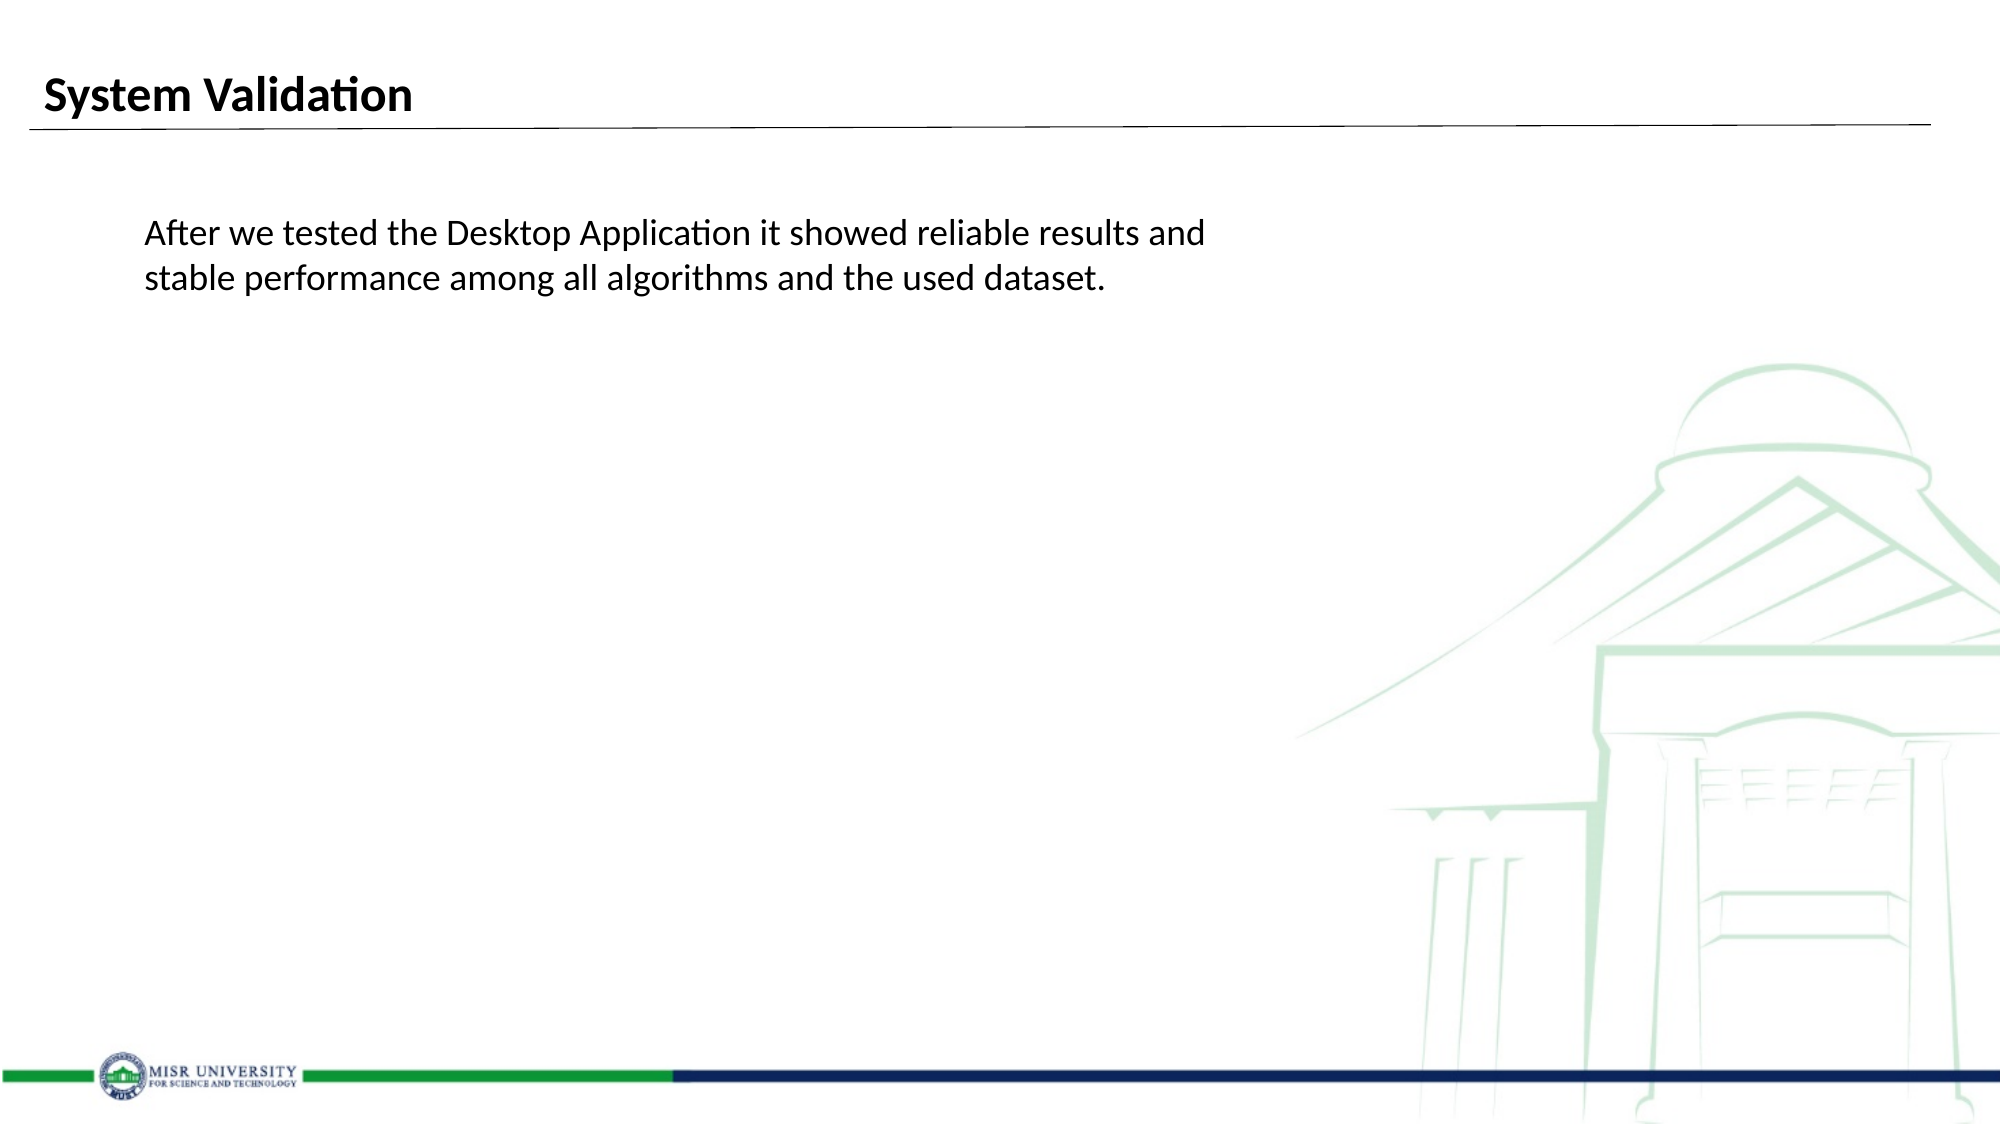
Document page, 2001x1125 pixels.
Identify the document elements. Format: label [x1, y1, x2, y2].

picture [2, 1, 2000, 1124]
text_box [29, 124, 1931, 130]
